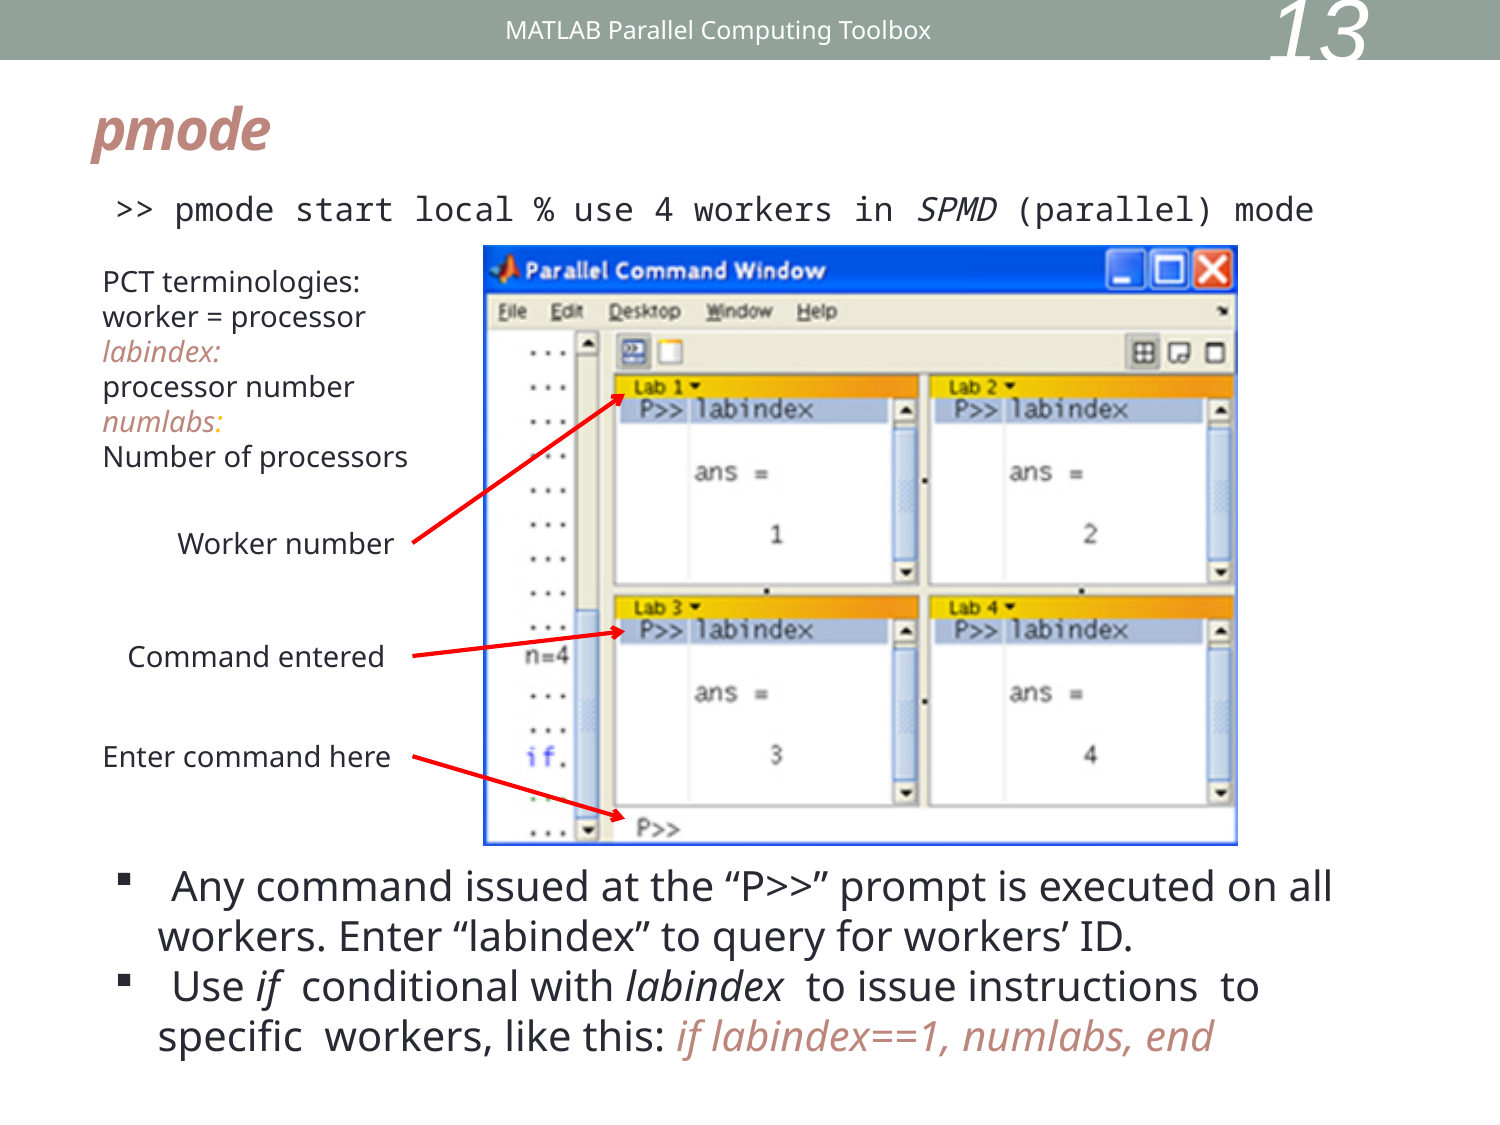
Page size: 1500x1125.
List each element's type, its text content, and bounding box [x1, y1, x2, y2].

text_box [412, 630, 626, 657]
text_box PCT terminologies: worker = processor labindex: processor number numlabs: Number of processors [87, 256, 438, 481]
title pmode [77, 66, 1357, 188]
picture [483, 245, 1238, 846]
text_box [412, 755, 626, 819]
footer MATLAB Parallel Computing Toolbox [381, 3, 1057, 57]
text_box >> pmode start local % use 4 workers in SPMD (parallel) mode [99, 180, 1392, 236]
slide_number 13 [1252, 0, 1428, 54]
text_box Command entered [112, 631, 413, 681]
text_box Enter command here [87, 731, 425, 781]
text_box Worker number [162, 518, 413, 568]
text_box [412, 393, 626, 544]
text_box Any command issued at the “P>>” prompt is executed on all workers. Enter “labindex” to query for workers’ ID. Use if conditional with labindex to issue instructions to specific workers, like this: if labindex==1, numlabs, end [99, 852, 1438, 1068]
